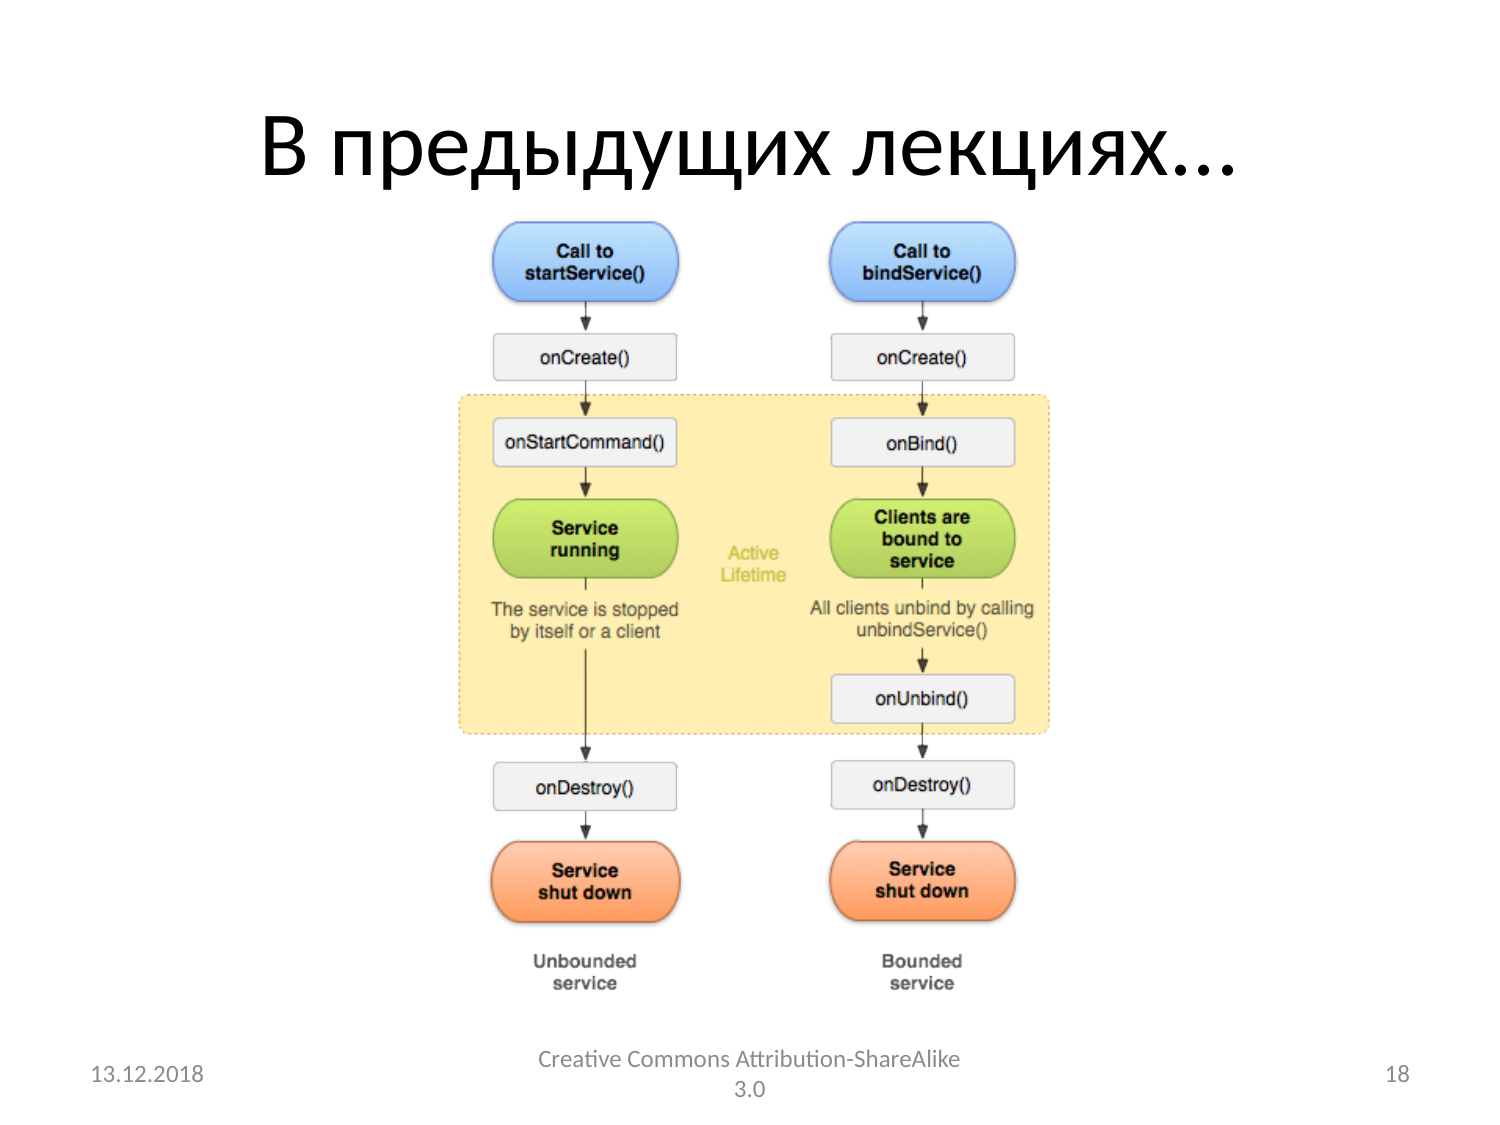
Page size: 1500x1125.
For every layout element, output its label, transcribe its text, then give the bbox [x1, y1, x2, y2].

title В предыдущих лекциях... [74, 44, 1426, 233]
picture [448, 207, 1058, 1001]
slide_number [75, 1042, 425, 1103]
slide_number 18 [1074, 1042, 1425, 1103]
footer Creative Commons Attribution-ShareAlike 3.0 [512, 1042, 988, 1103]
